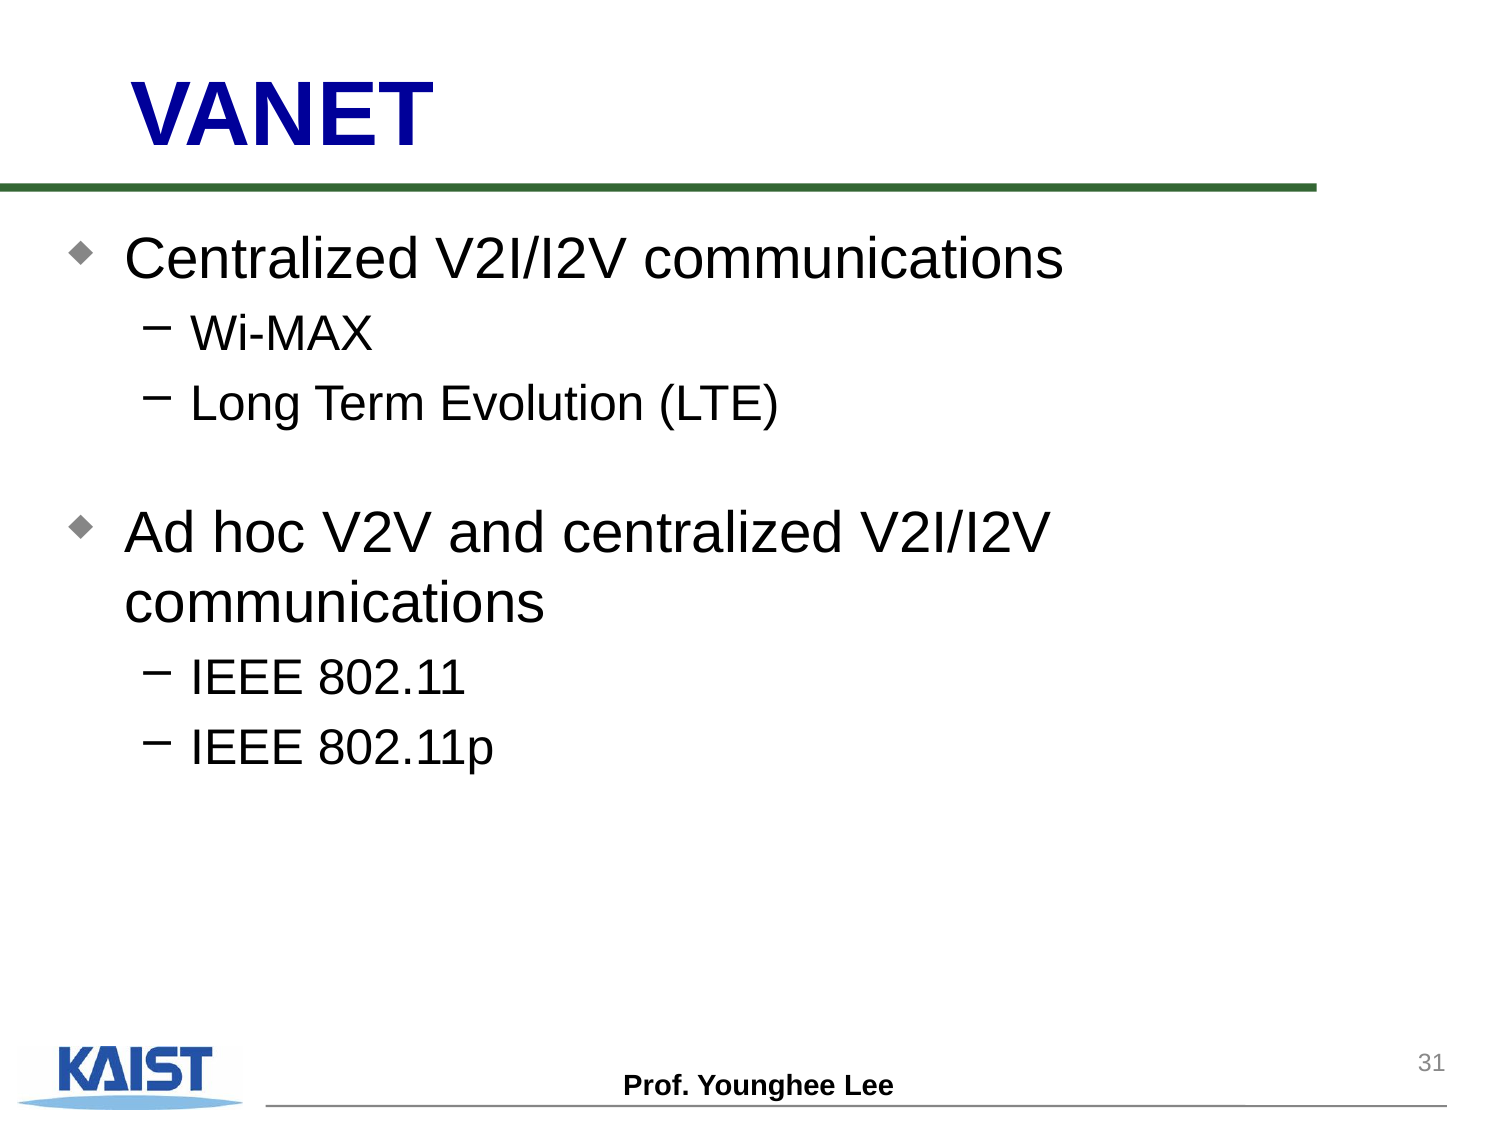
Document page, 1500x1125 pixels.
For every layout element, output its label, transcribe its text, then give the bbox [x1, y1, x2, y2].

picture [17, 1046, 243, 1110]
slide_number 31 [1148, 1023, 1461, 1099]
list Centralized V2I/I2V communications Wi-MAX Long Term Evolution (LTE) Ad hoc V2V and centralized V2I/I2V communications IEEE 802.11 IEEE 802.11p [53, 212, 1483, 1012]
title VANET [115, 65, 1338, 172]
